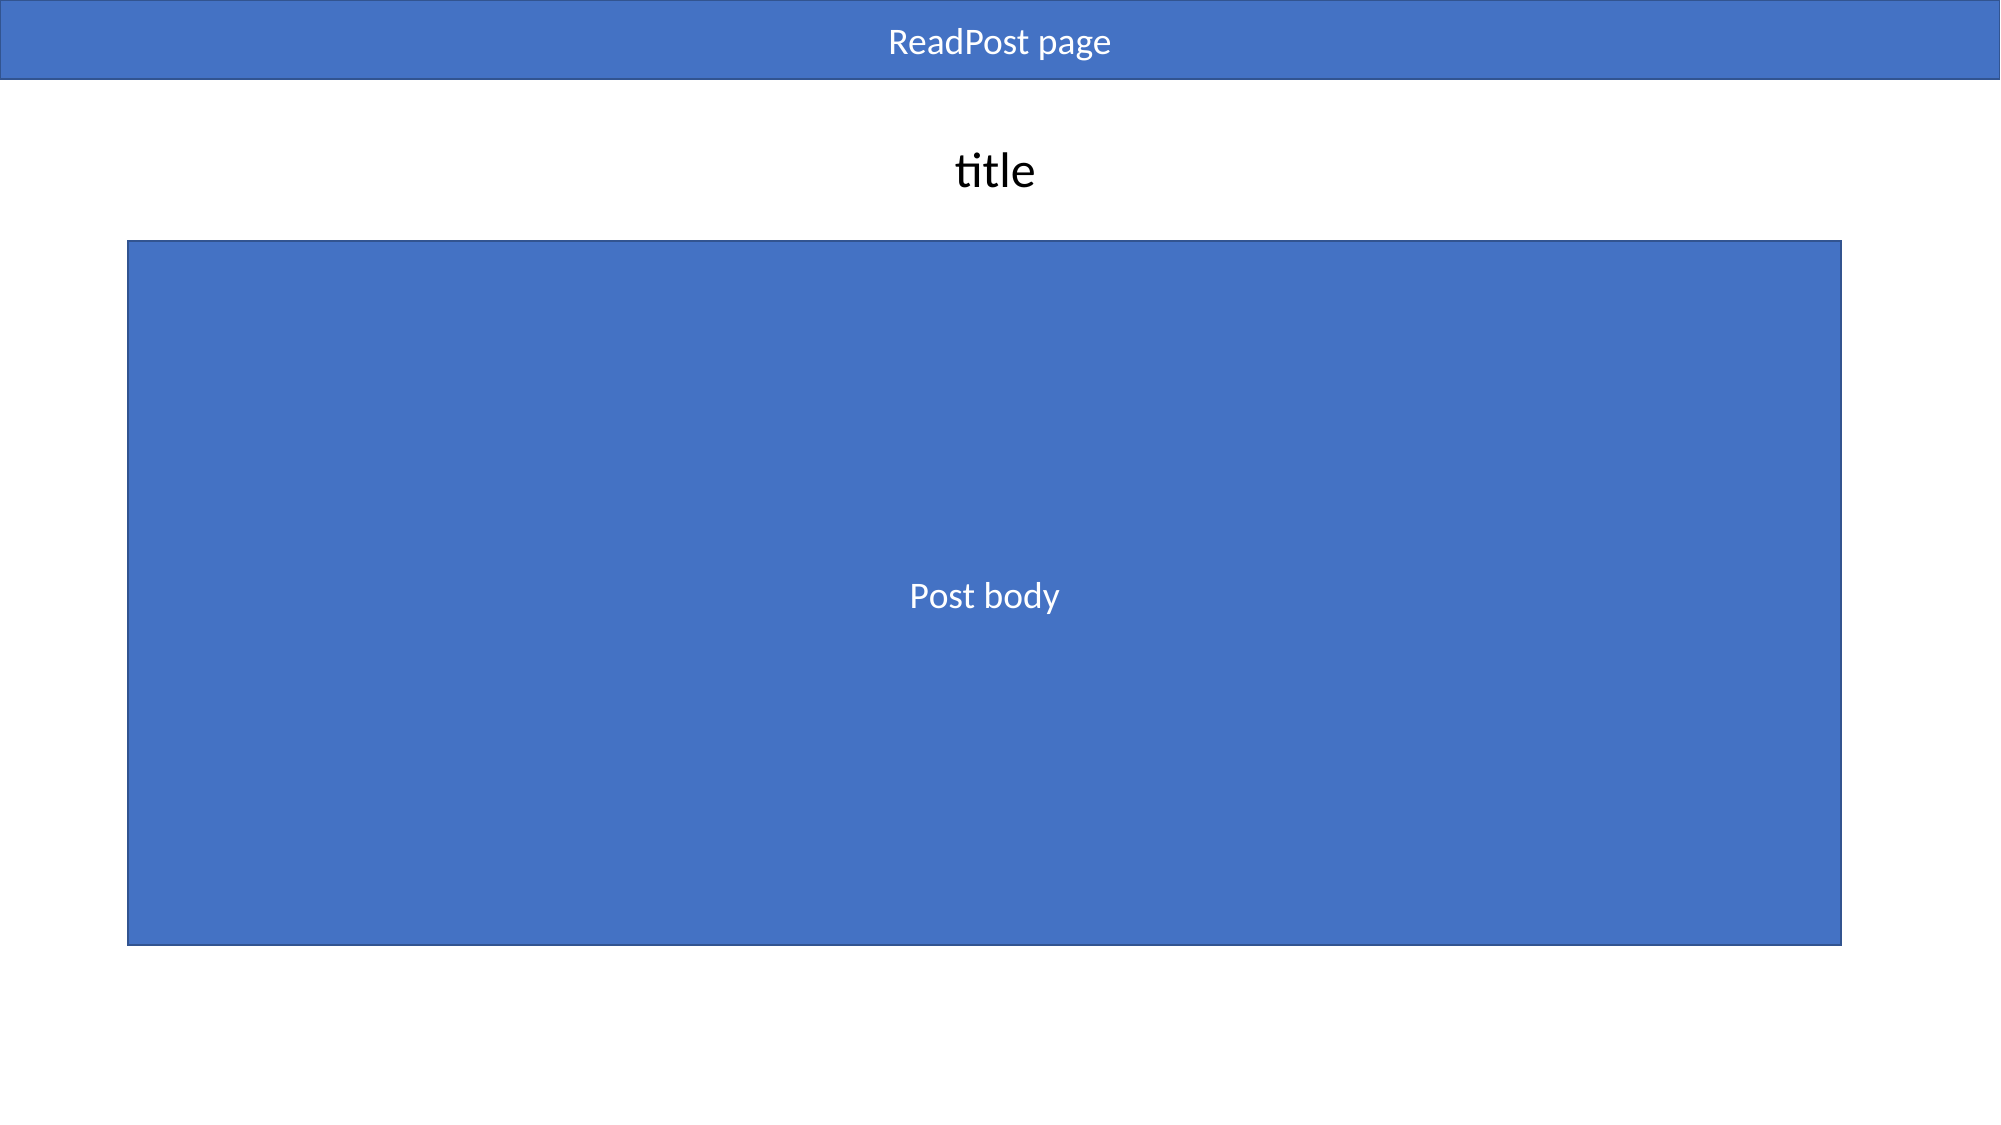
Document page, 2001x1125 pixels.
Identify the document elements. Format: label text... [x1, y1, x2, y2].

text_box ReadPost page [0, 0, 2000, 80]
text_box Post body [127, 240, 1842, 946]
text_box title [940, 130, 1060, 205]
